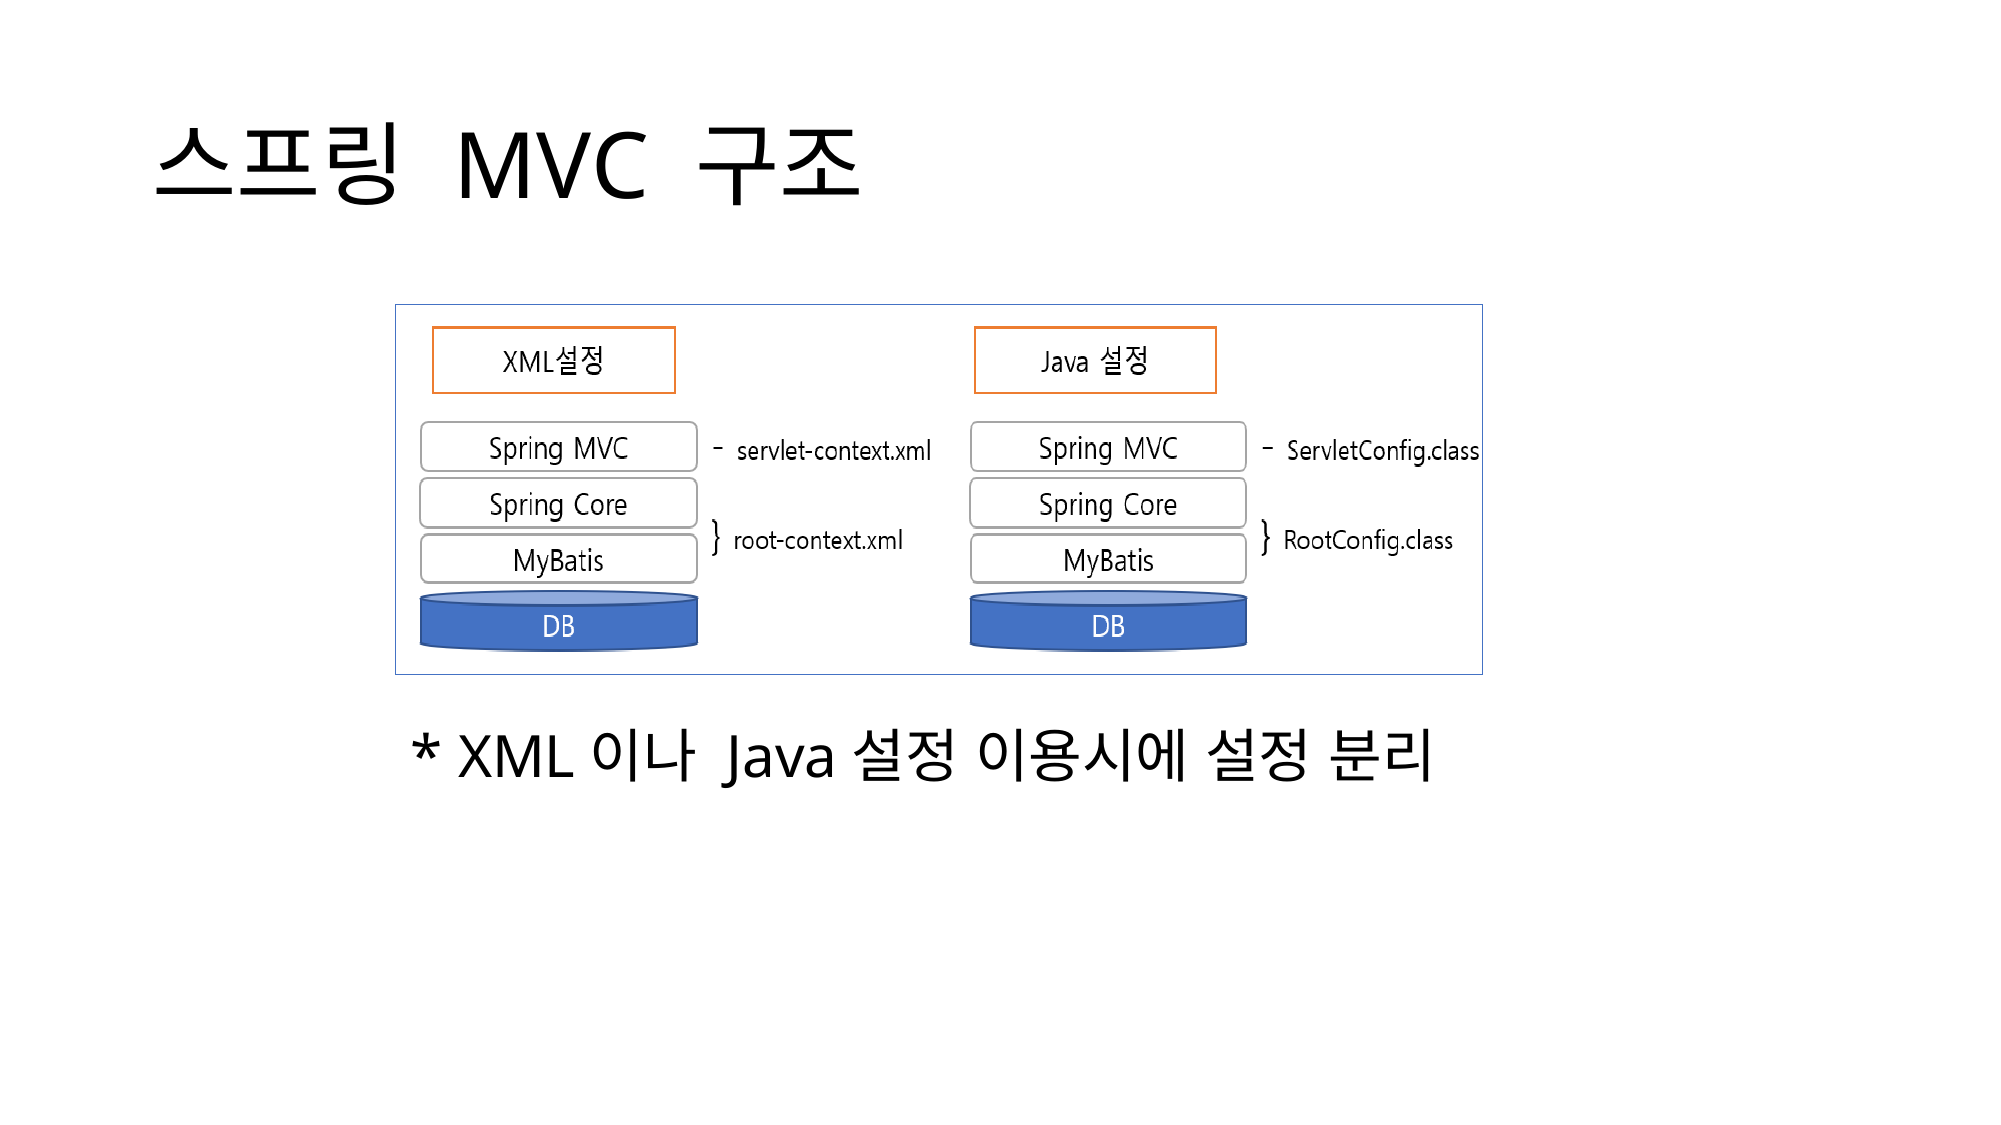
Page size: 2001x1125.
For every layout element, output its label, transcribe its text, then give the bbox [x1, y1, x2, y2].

picture [395, 304, 1483, 675]
list * XML이나 Java설정 이용시에 설정 분리 [395, 720, 1701, 1116]
title 스프링 MVC 구조 [137, 59, 1863, 278]
